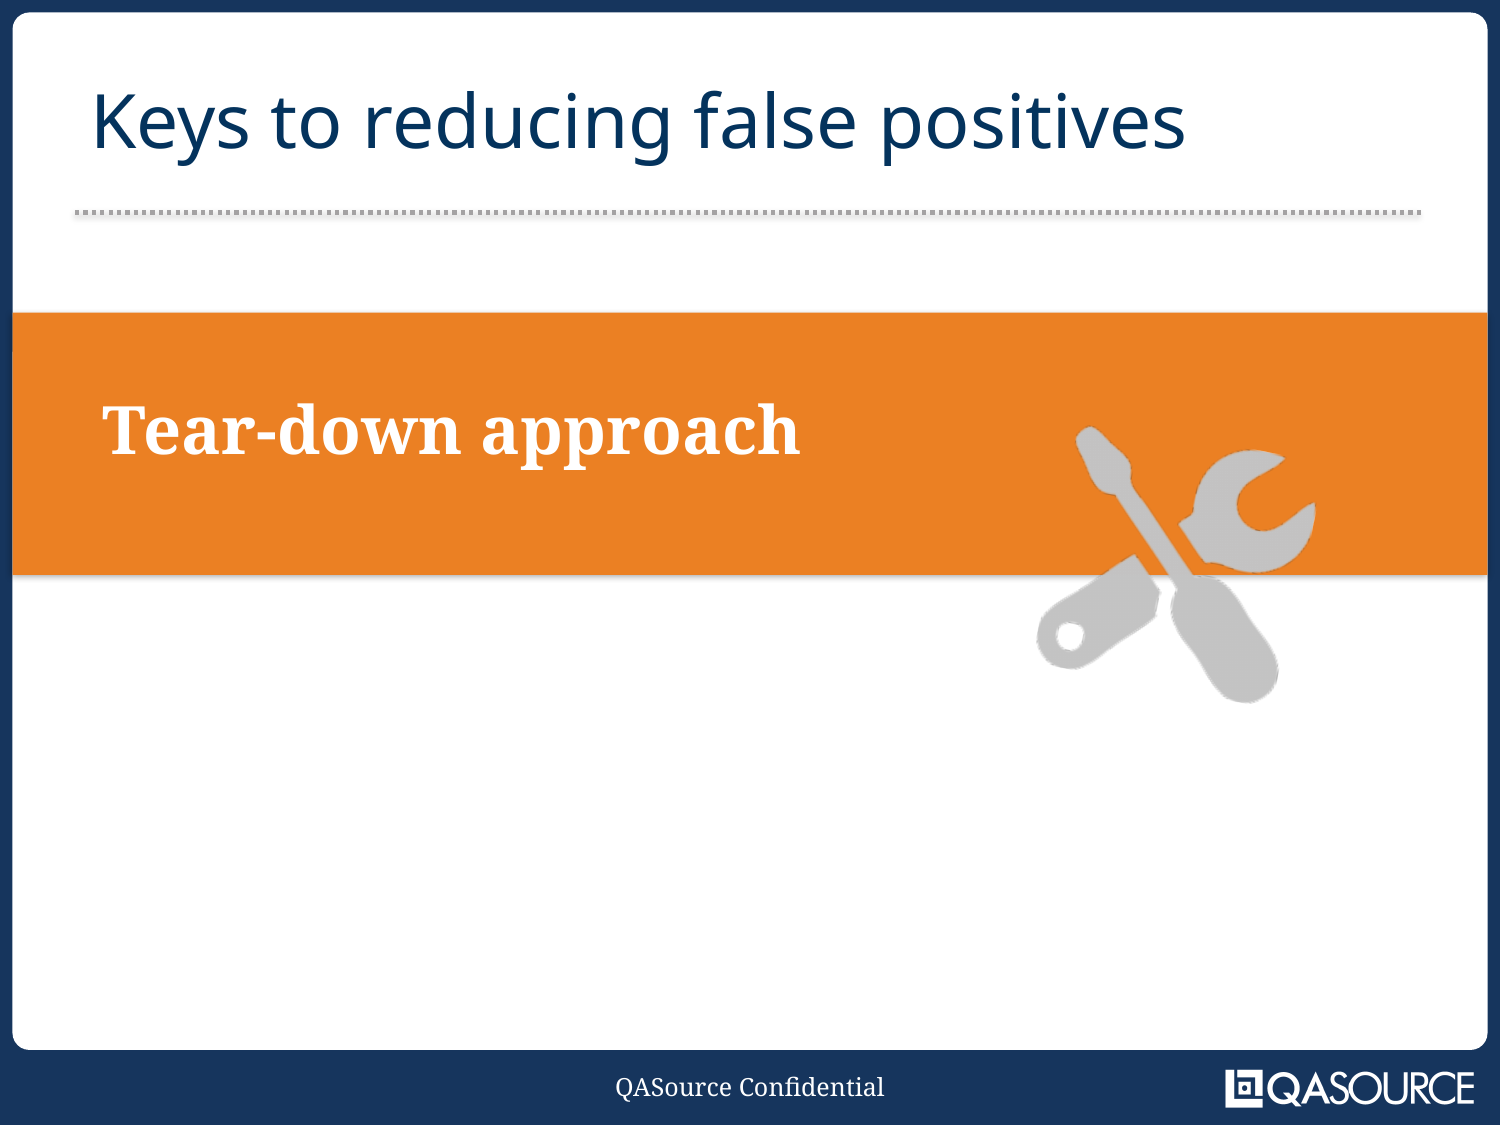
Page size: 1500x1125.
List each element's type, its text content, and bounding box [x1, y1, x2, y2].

text_box Tear-down approach [87, 380, 1150, 476]
picture [1052, 437, 1304, 688]
picture [1224, 1064, 1475, 1113]
title Keys to reducing false positives [75, 24, 1425, 213]
text_box [12, 312, 1488, 576]
